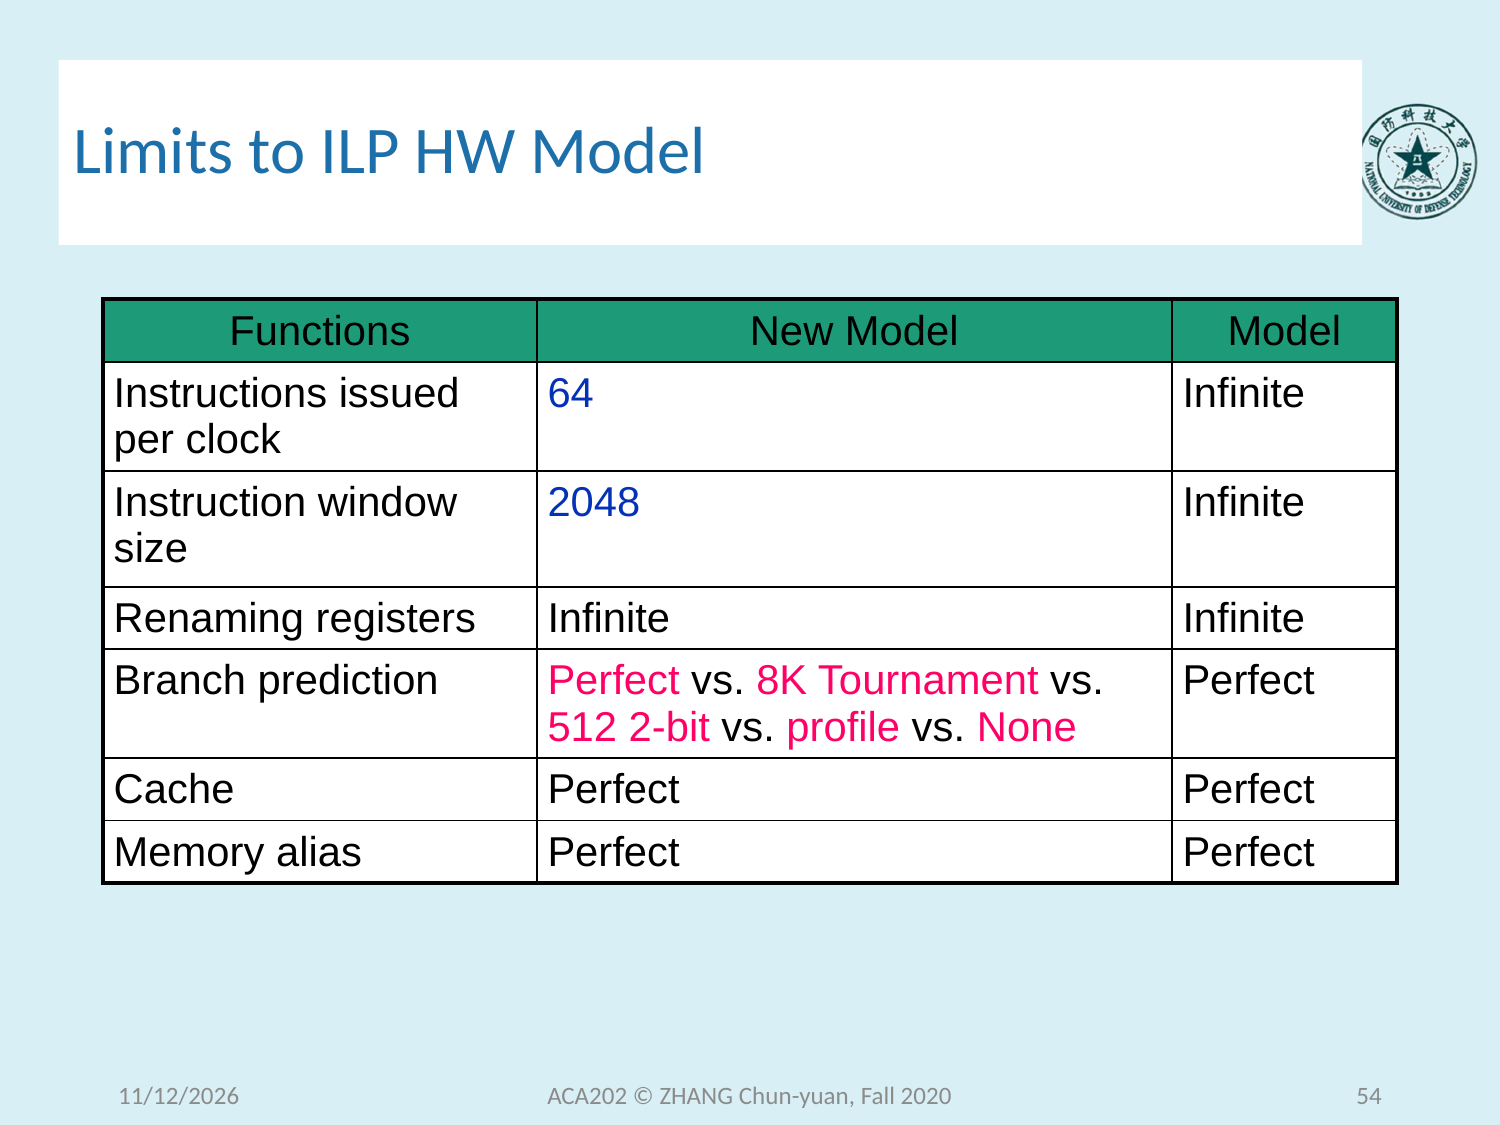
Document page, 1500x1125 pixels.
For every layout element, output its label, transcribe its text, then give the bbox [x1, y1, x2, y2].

table_cell Perfect [538, 821, 1171, 881]
slide_number 54 [1059, 1064, 1397, 1125]
footer ACA202 © ZHANG Chun-yuan, Fall 2020 [496, 1064, 1004, 1125]
table_cell Infinite [1173, 363, 1395, 470]
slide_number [103, 1064, 441, 1125]
table_cell 2048 [538, 472, 1171, 586]
picture [1363, 102, 1480, 224]
table_header Functions [105, 301, 536, 361]
table_cell Perfect [1173, 759, 1395, 820]
table_header New Model [538, 301, 1171, 361]
table_cell Infinite [1173, 472, 1395, 586]
table_cell Perfect [538, 759, 1171, 820]
table_cell Instructions issued per clock [105, 363, 536, 470]
table_cell Memory alias [105, 821, 536, 881]
table_cell Perfect vs. 8K Tournament vs. 512 2-bit vs. profile vs. None [538, 650, 1171, 757]
table_cell Perfect [1173, 821, 1395, 881]
table_cell 64 [538, 363, 1171, 470]
table_cell Branch prediction [105, 650, 536, 757]
table_cell Infinite [538, 588, 1171, 648]
table_header Model [1173, 301, 1395, 361]
title Limits to ILP HW Model [58, 59, 1363, 245]
table_cell Cache [105, 759, 536, 820]
table_cell Renaming registers [105, 588, 536, 648]
table_cell Instruction window size [105, 472, 536, 586]
table_cell Infinite [1173, 588, 1395, 648]
table_cell Perfect [1173, 650, 1395, 757]
